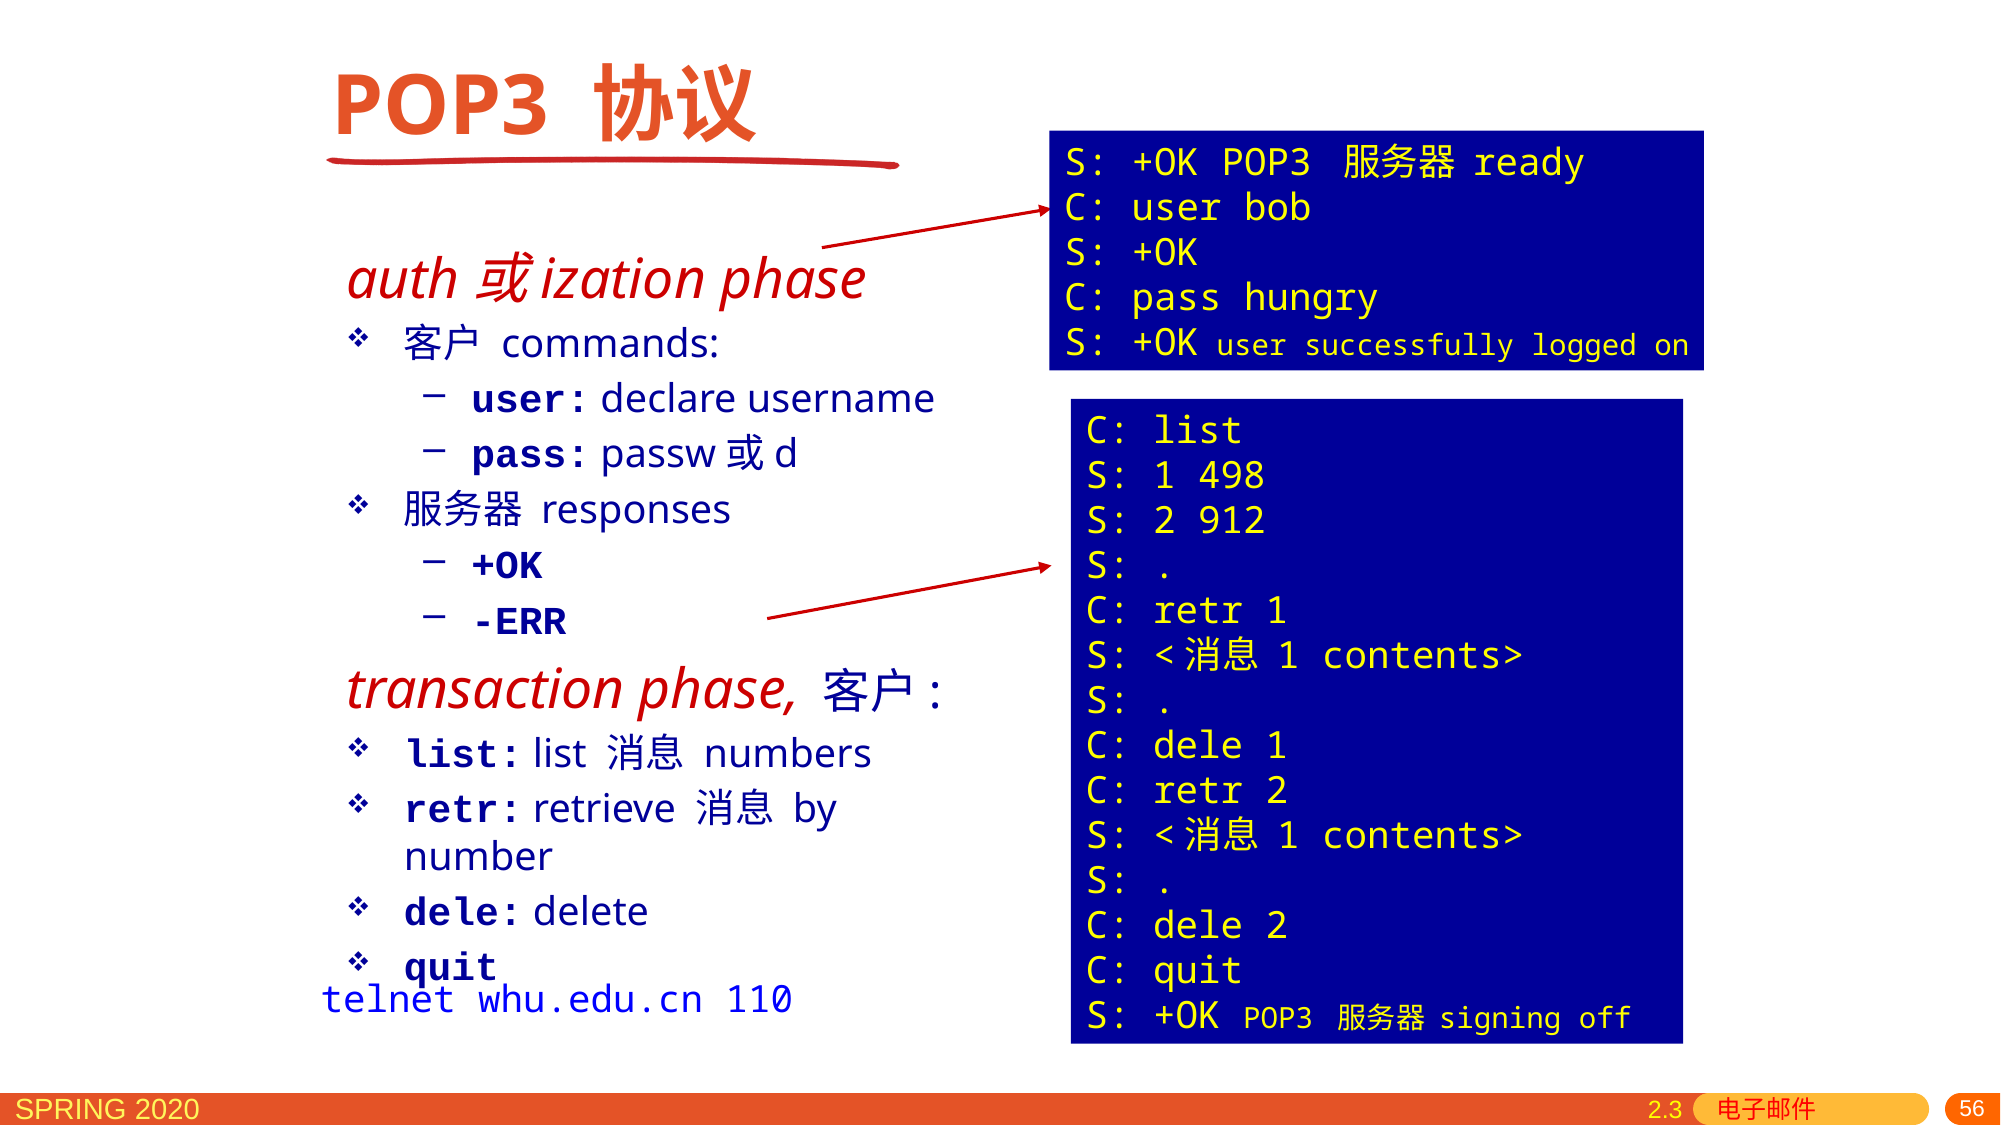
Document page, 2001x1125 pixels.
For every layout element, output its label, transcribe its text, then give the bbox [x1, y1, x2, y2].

text_box [767, 561, 1052, 619]
text_box S: +OK POP3 服务器 ready C: user bob S: +OK C: pass hungry S: +OK user successfully logged on [1049, 130, 1704, 371]
list auth或ization phase 客户 commands: user: declare username pass: passw或d 服务器 responses +OK -ERR transaction phase, 客户: list: list 消息 numbers retr: retrieve 消息 by number dele: delete quit [331, 235, 983, 999]
text_box C: list S: 1 498 S: 2 912 S: . C: retr 1 S: <消息 1 contents> S: . C: dele 1 C: retr 2 S: <消息 1 contents> S: . C: dele 2 C: quit S: +OK POP3 服务器 signing off [1070, 398, 1684, 1044]
text_box 2.3 电子邮件 [1626, 1086, 1945, 1125]
picture [323, 153, 906, 173]
text_box [821, 204, 1049, 248]
text_box telnet whu.edu.cn 110 [305, 968, 808, 1028]
title POP3 协议 [316, 21, 1592, 181]
